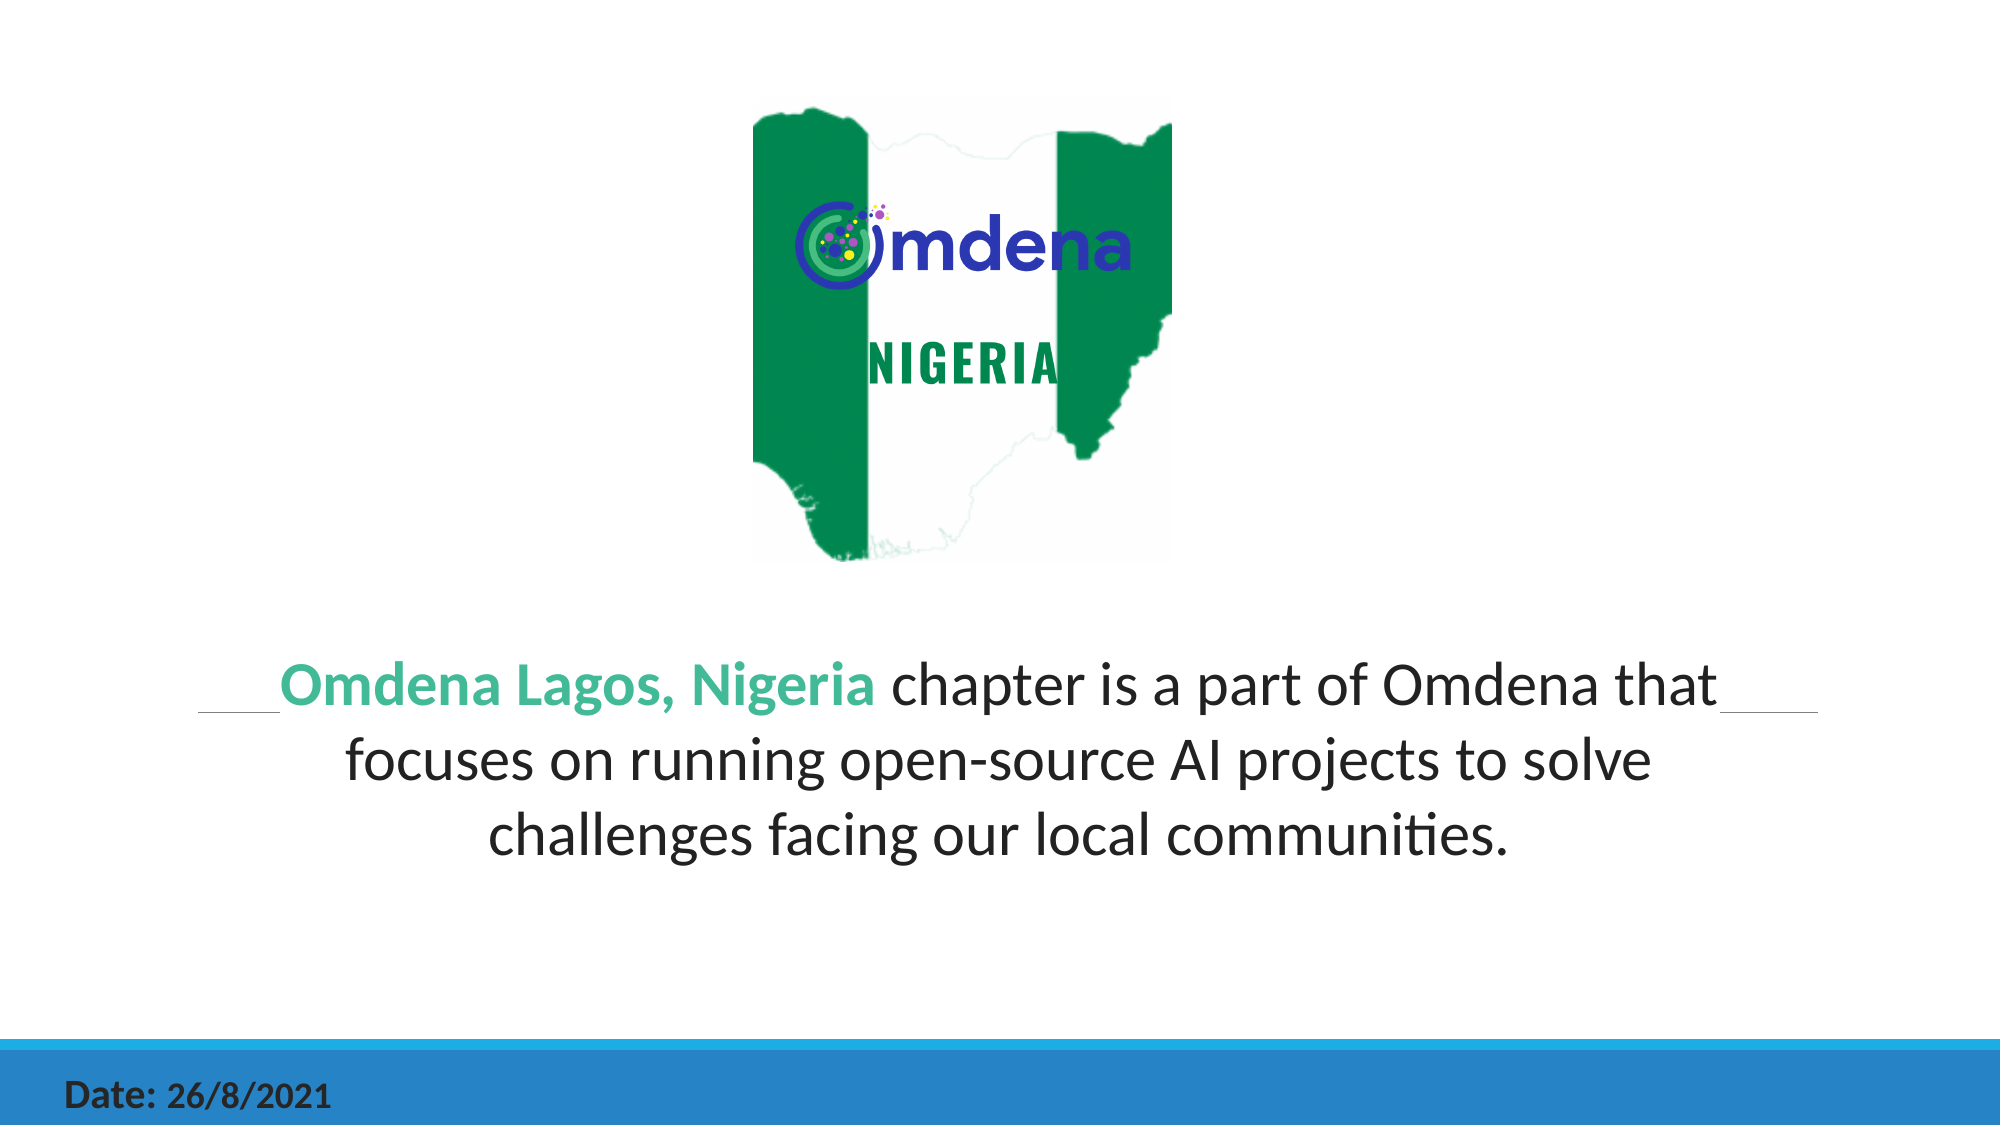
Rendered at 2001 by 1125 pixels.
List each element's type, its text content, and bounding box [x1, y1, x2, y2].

picture [753, 97, 1172, 562]
title Date: 26/8/2021 [49, 1025, 467, 1125]
text_box Omdena Lagos, Nigeria chapter is a part of Omdena that focuses on running open-source AI projects to solve challenges facing our local communities. [219, 627, 1781, 958]
